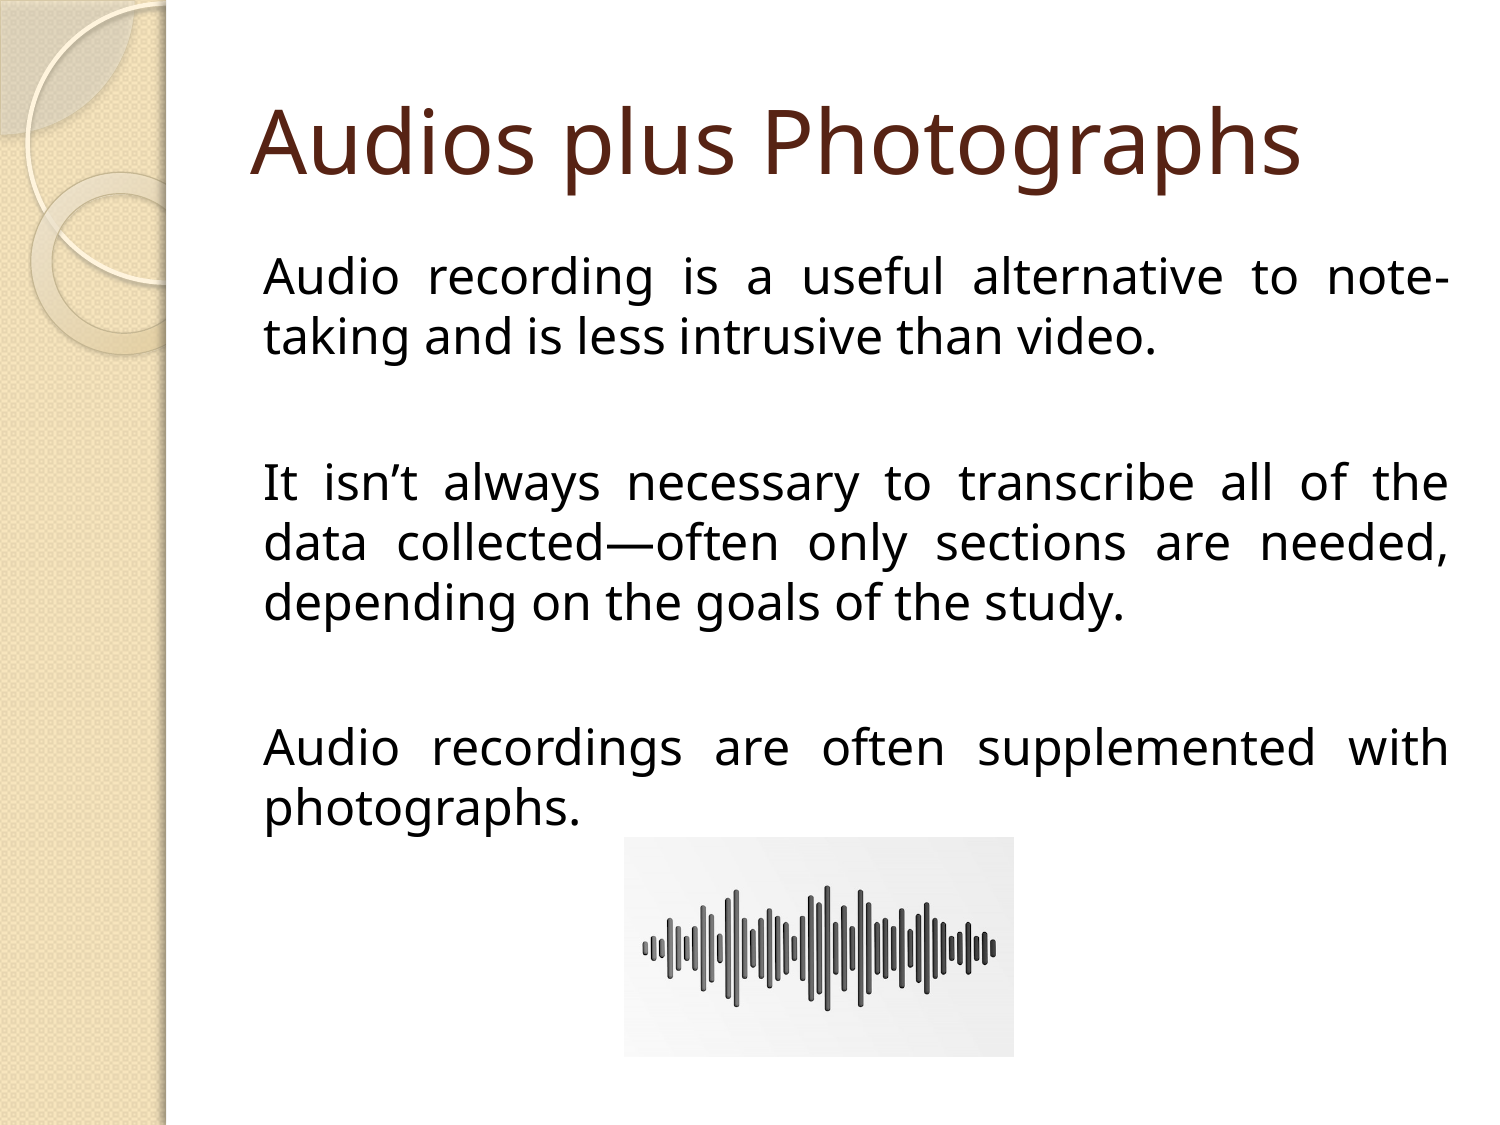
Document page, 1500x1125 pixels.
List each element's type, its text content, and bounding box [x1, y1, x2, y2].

title Audios plus Photographs [235, 45, 1466, 233]
list Audio recording is a useful alternative to note-taking and is less intrusive than video. It isn’t always necessary to transcribe all of the data collected—often only sections are needed, depending on the goals of the study. Audio recordings are often supplemented with photographs. [235, 237, 1466, 1025]
picture [624, 837, 1015, 1057]
